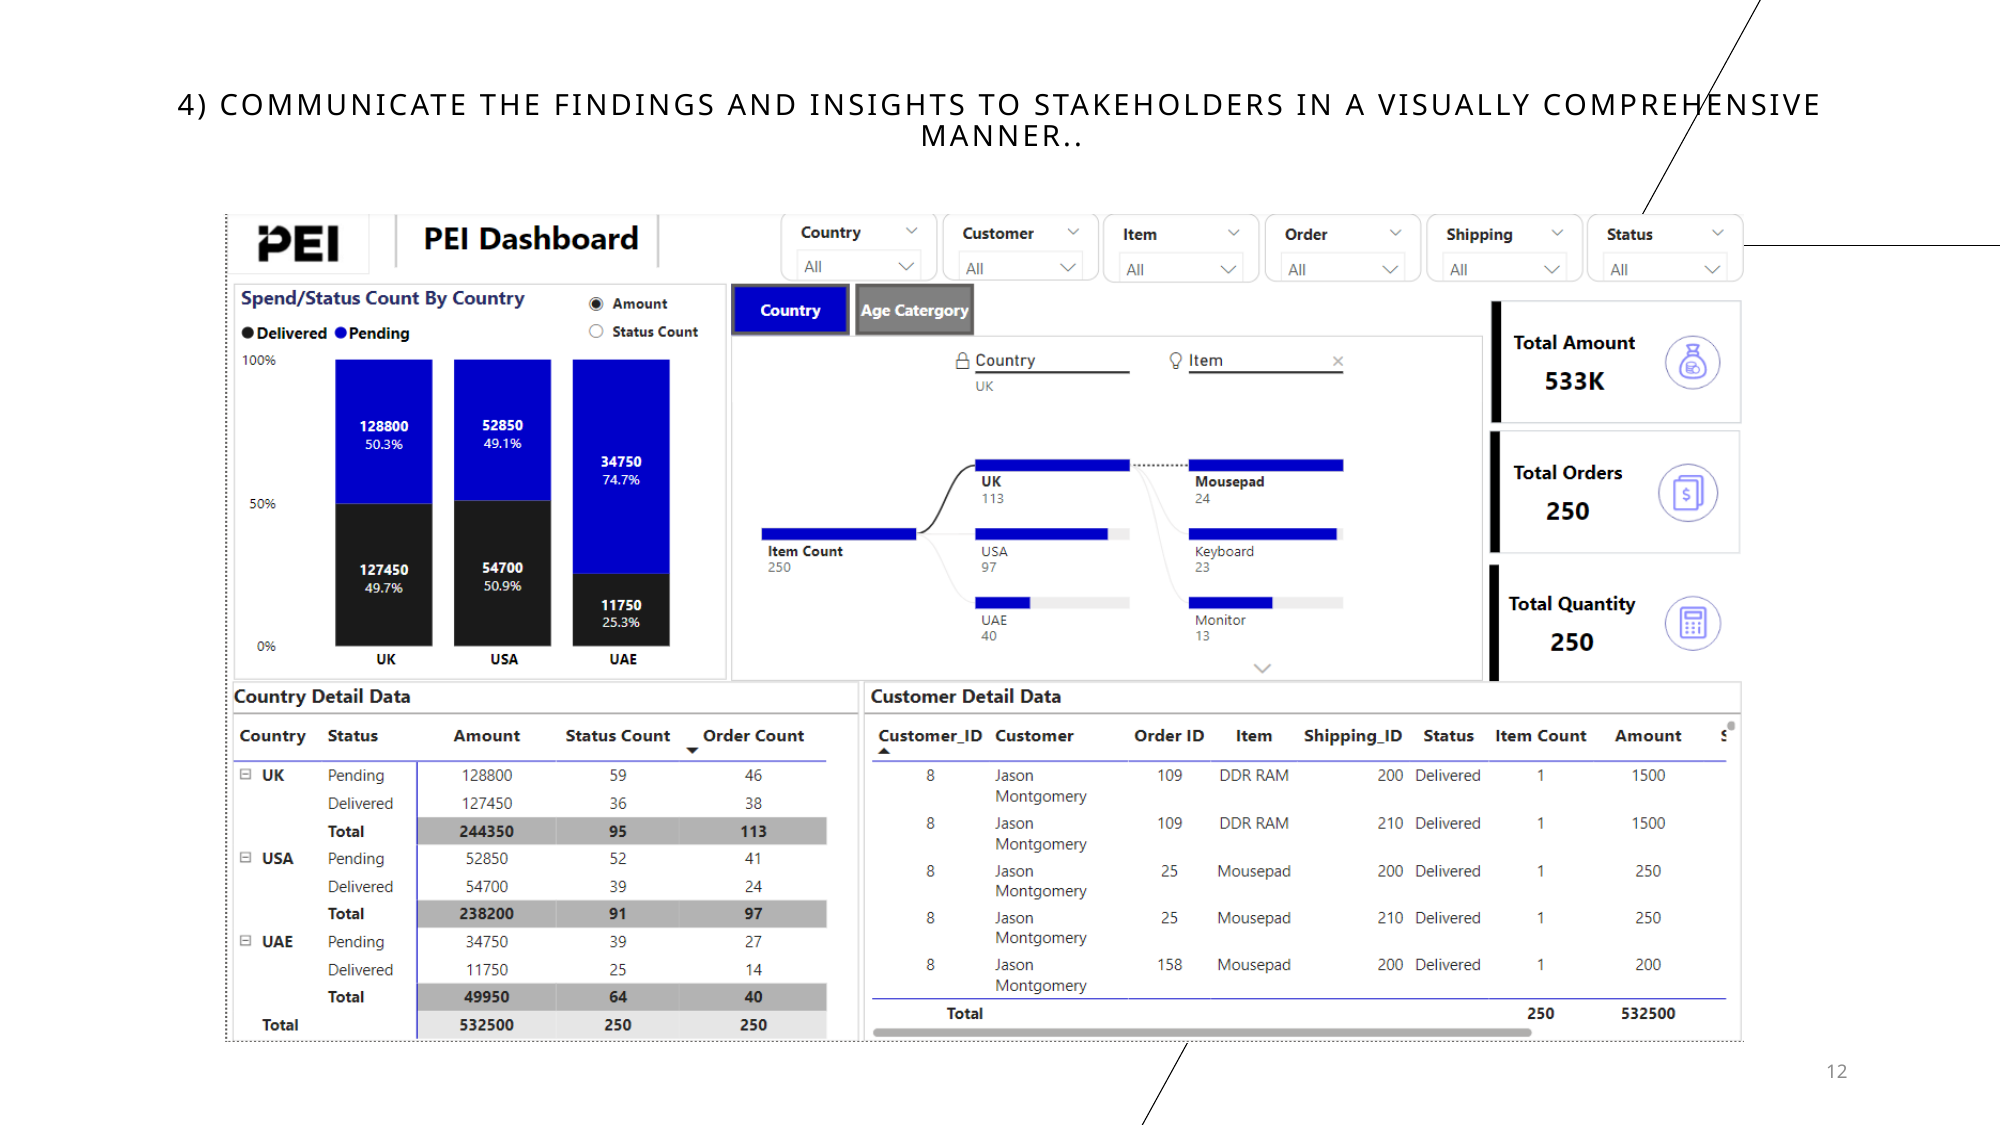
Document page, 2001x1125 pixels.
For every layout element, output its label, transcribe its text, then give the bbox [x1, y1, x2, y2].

picture [223, 214, 1744, 1043]
text_box 4) Communicate the findings and insights to stakeholders in a visually comprehensive manner.. [92, 26, 1911, 161]
slide_number 12 [1412, 1042, 1863, 1103]
